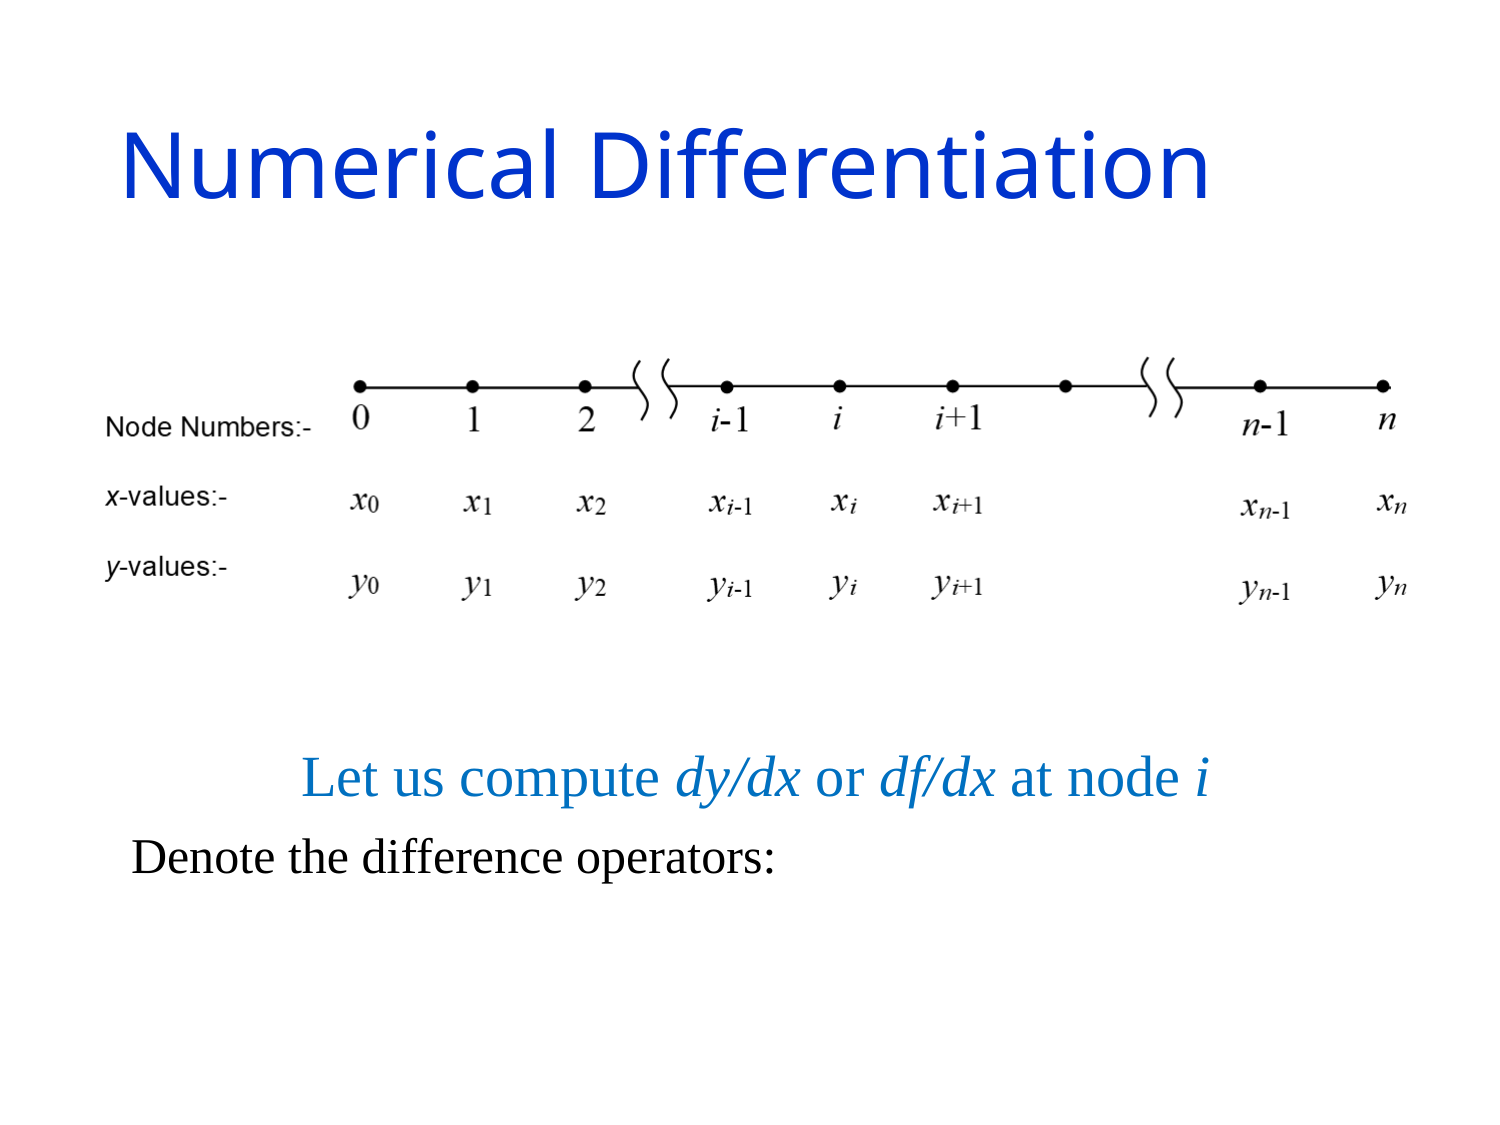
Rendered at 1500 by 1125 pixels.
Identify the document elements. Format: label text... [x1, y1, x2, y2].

picture [79, 277, 1421, 653]
title Numerical Differentiation [103, 59, 1397, 277]
